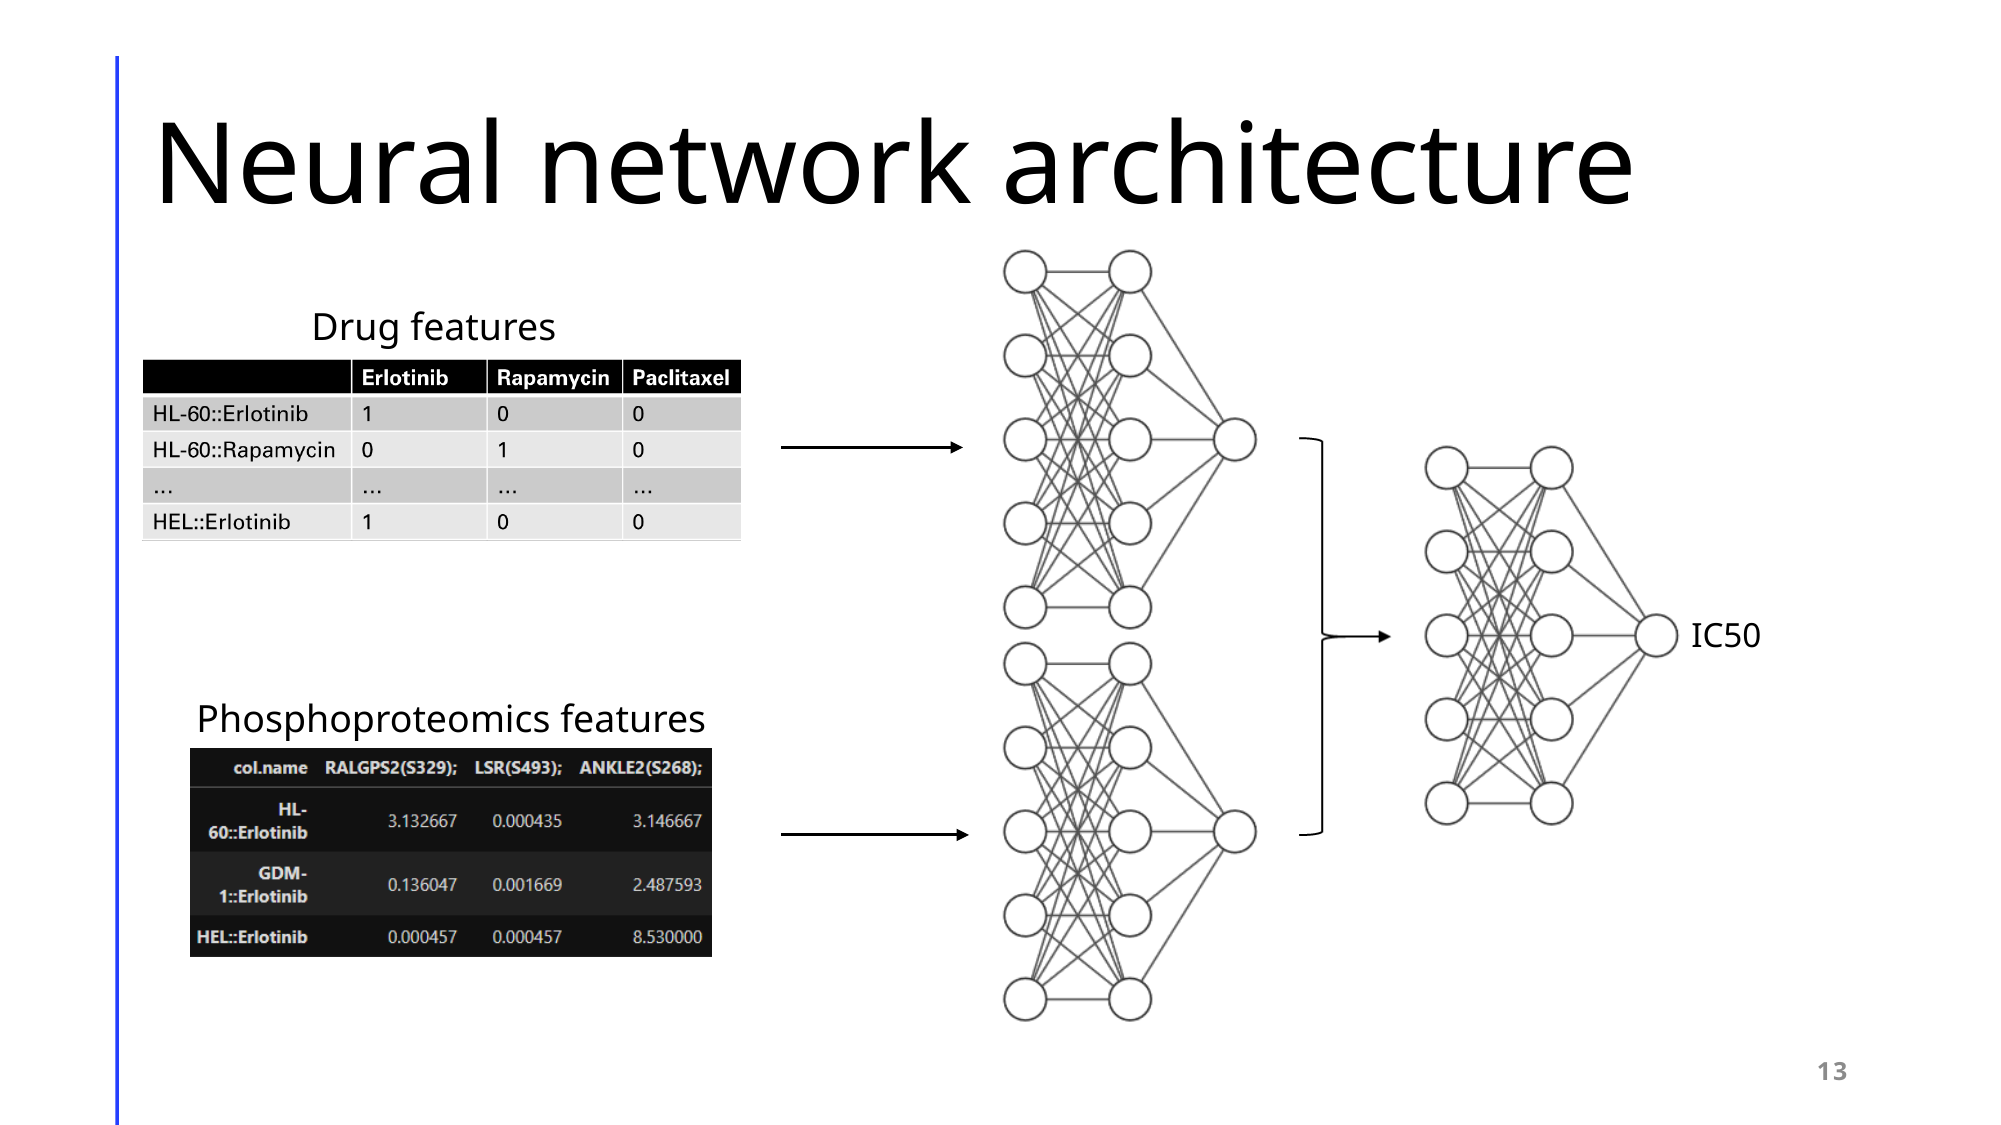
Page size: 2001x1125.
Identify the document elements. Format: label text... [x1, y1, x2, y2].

picture [141, 357, 741, 548]
picture [1411, 442, 1689, 836]
title Neural network architecture [137, 58, 1863, 276]
slide_number 13 [1412, 1042, 1863, 1103]
picture [1299, 437, 1404, 836]
text_box Drug features [265, 295, 603, 356]
picture [190, 748, 712, 957]
picture [989, 246, 1267, 1032]
text_box IC50 [1689, 606, 1789, 662]
text_box Phosphoproteomics features [162, 687, 741, 748]
